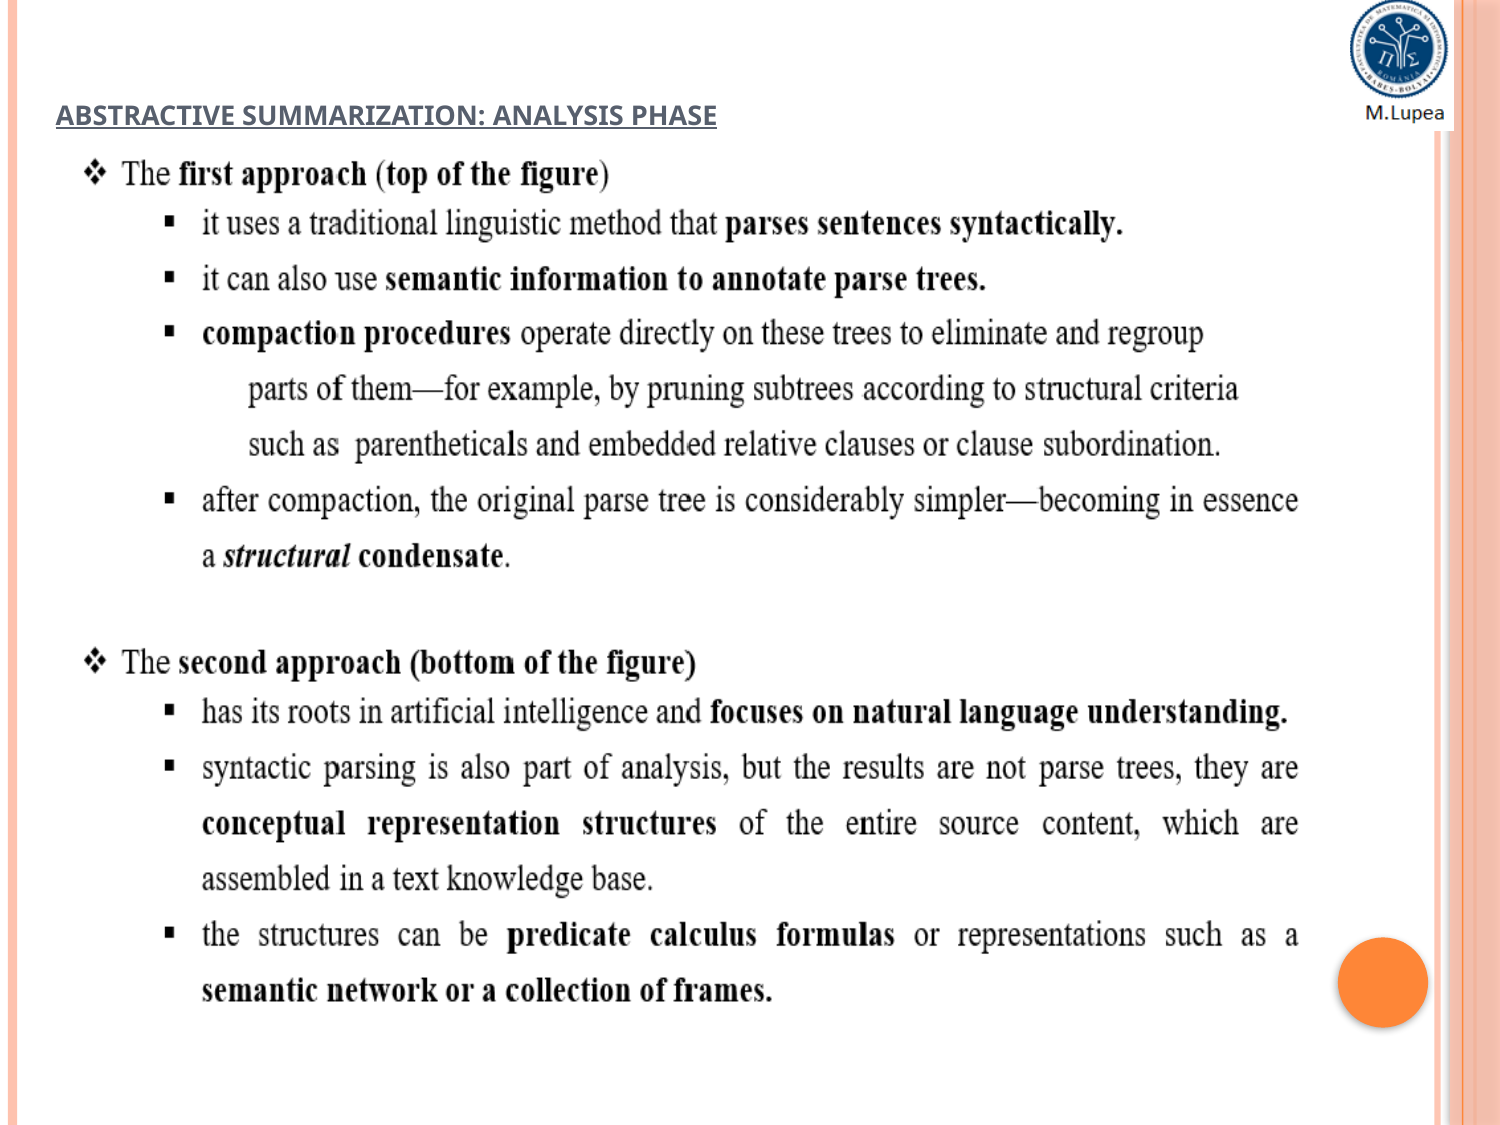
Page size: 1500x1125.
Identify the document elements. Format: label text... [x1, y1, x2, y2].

title ABSTRACTIVE SUMMARIZATION: analysis phase [40, 90, 1354, 171]
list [74, 144, 1301, 1033]
picture [1349, 0, 1455, 131]
